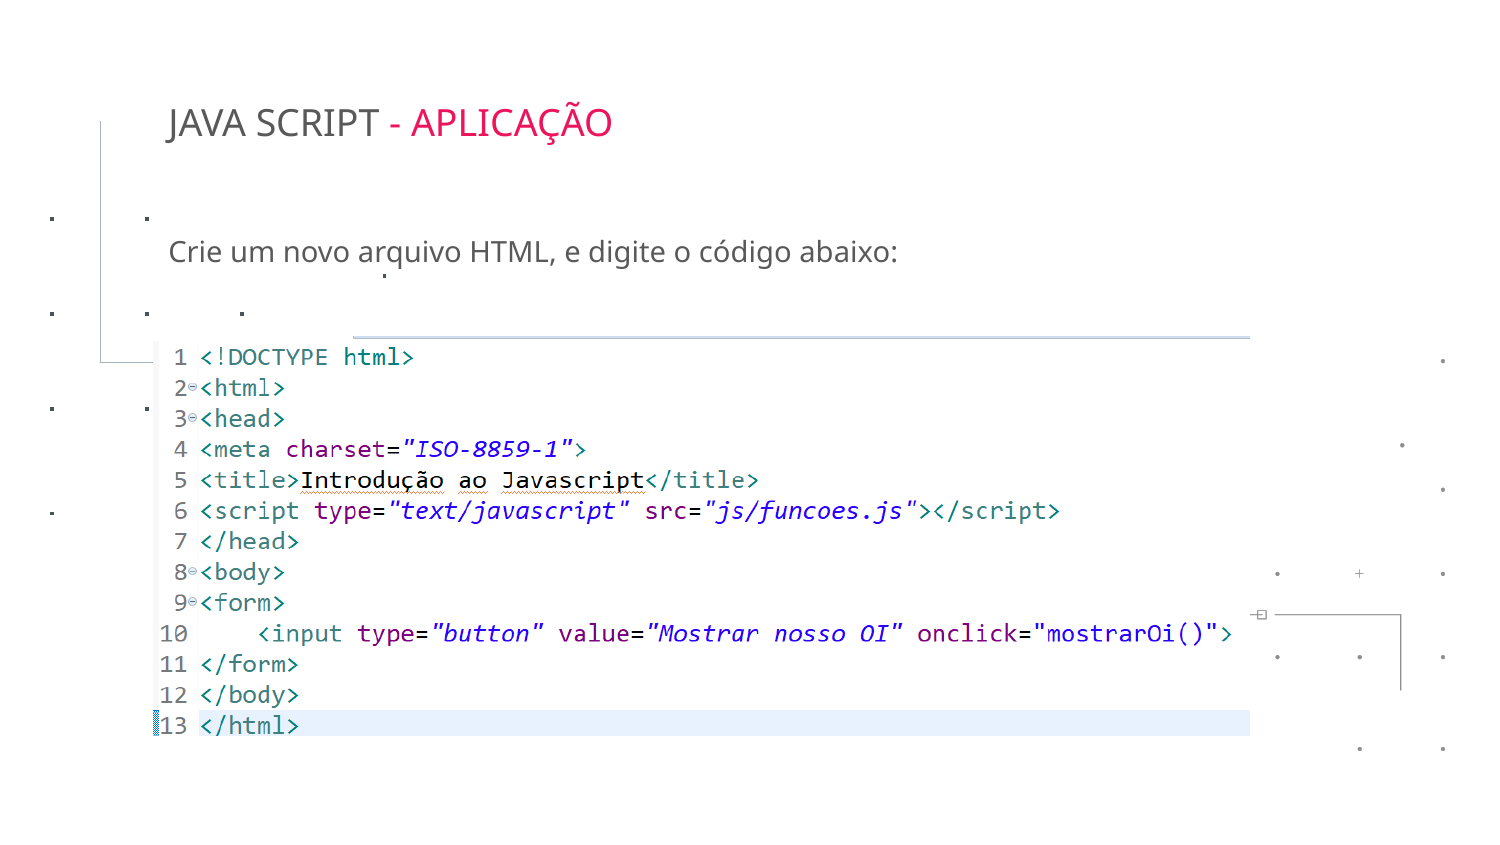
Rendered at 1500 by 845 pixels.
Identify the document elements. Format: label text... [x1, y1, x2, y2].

text_box Crie um novo arquivo HTML, e digite o código abaixo: [390, 208, 1327, 358]
text_box JAVA SCRIPT - APLICAÇÃO [153, 91, 1347, 151]
picture [49, 121, 1445, 751]
